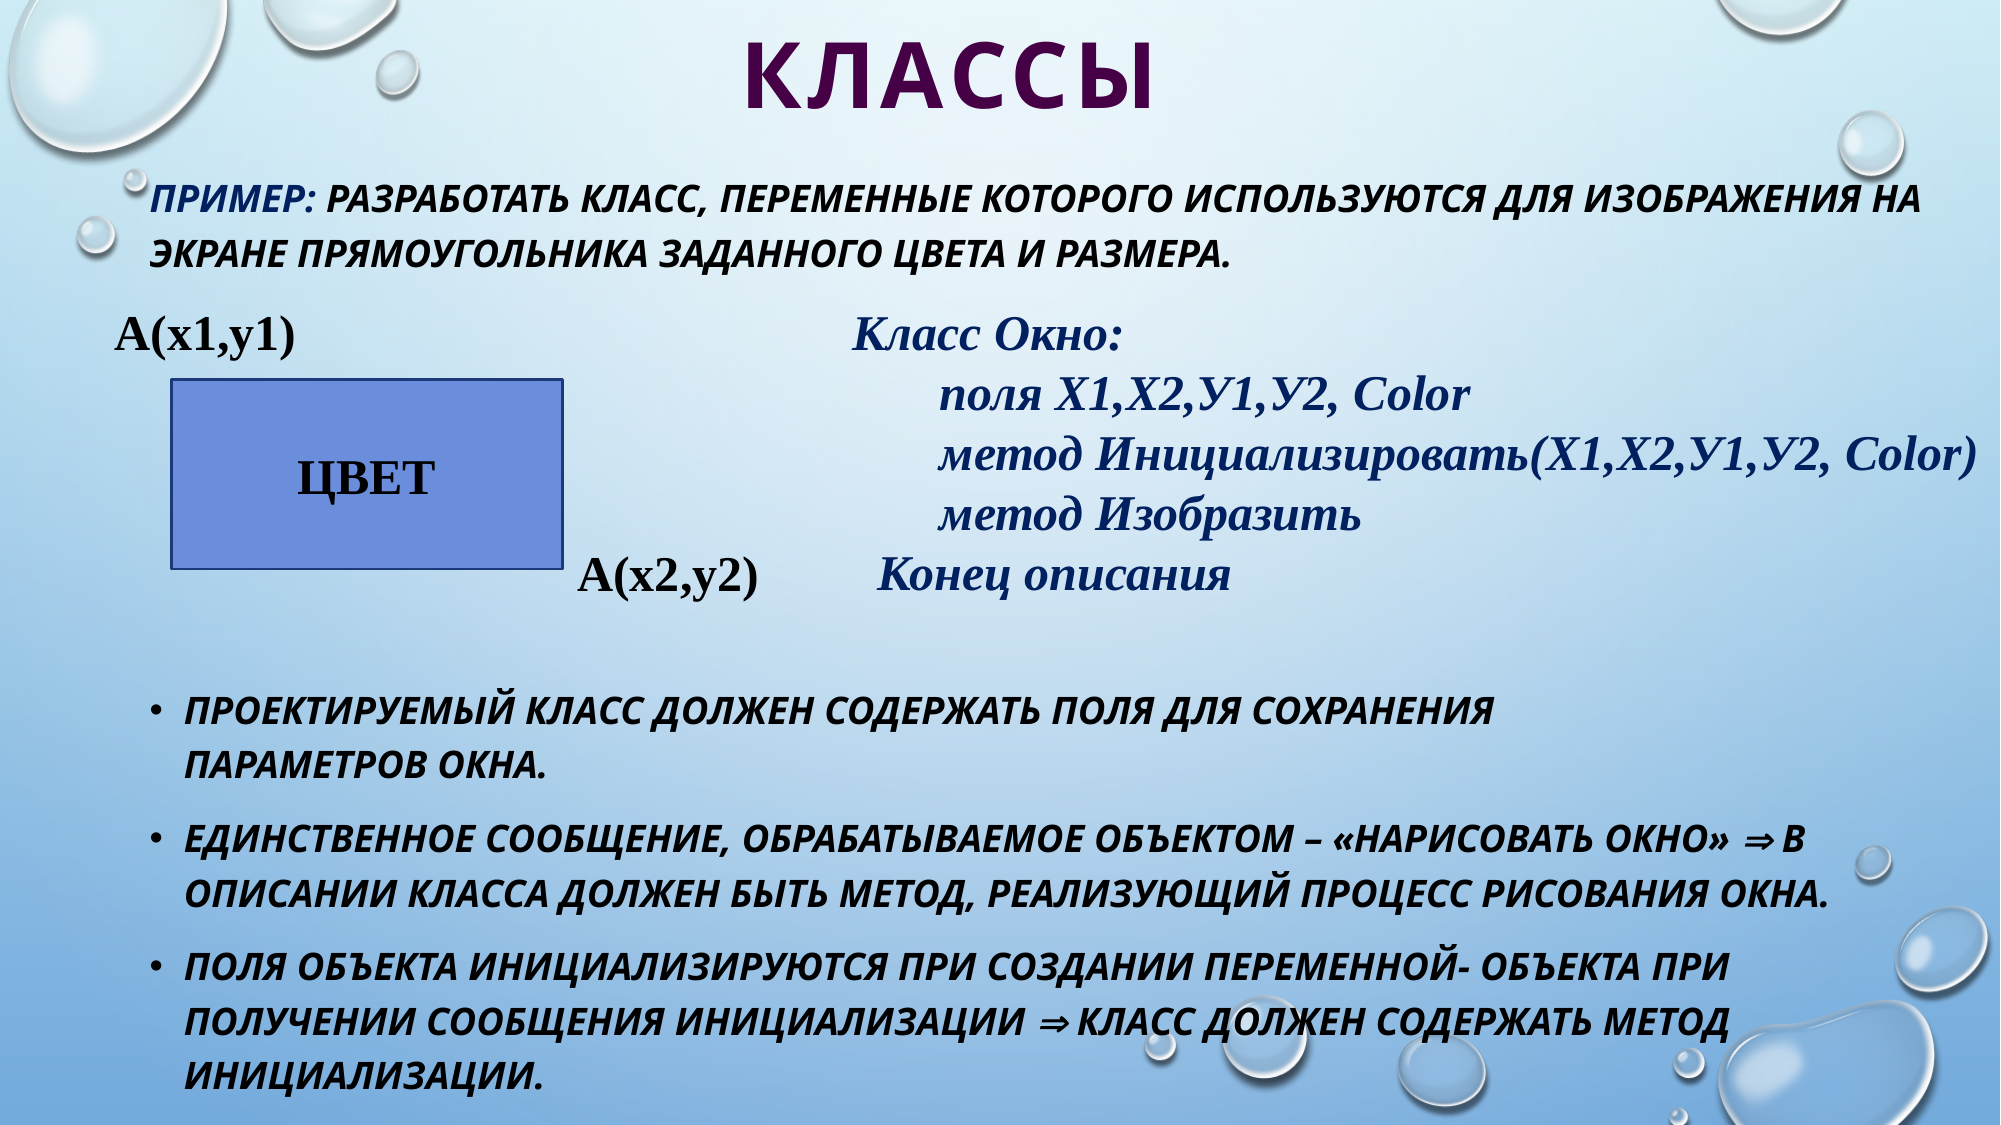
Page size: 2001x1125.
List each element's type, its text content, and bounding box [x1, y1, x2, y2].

list Пример: разработать класс, переменные которого используются для изображения на экране прямоугольника заданного цвета и размера. Проектируемый класс должен содержать поля для сохранения параметров окна. Единственное сообщение, обрабатываемое объектом – «нарисовать окно»  в описании класса должен быть метод, реализующий процесс рисования окна. Поля объекта инициализируются при создании переменной- объекта при получении сообщения инициализации  класс должен содержать метод инициализации. [134, 158, 1989, 1113]
title КЛАССЫ [99, 0, 1800, 159]
text_box Класс Окно: поля Х1,Х2,У1,У2, Color метод Инициализировать(Х1,Х2,У1,У2, Color) метод Изобразить Конец описания [837, 293, 1994, 609]
text_box ЦВЕТ [170, 378, 564, 570]
picture [0, 0, 2000, 1125]
text_box А(х2,у2) [562, 533, 775, 609]
text_box А(х1,у1) [99, 293, 312, 369]
